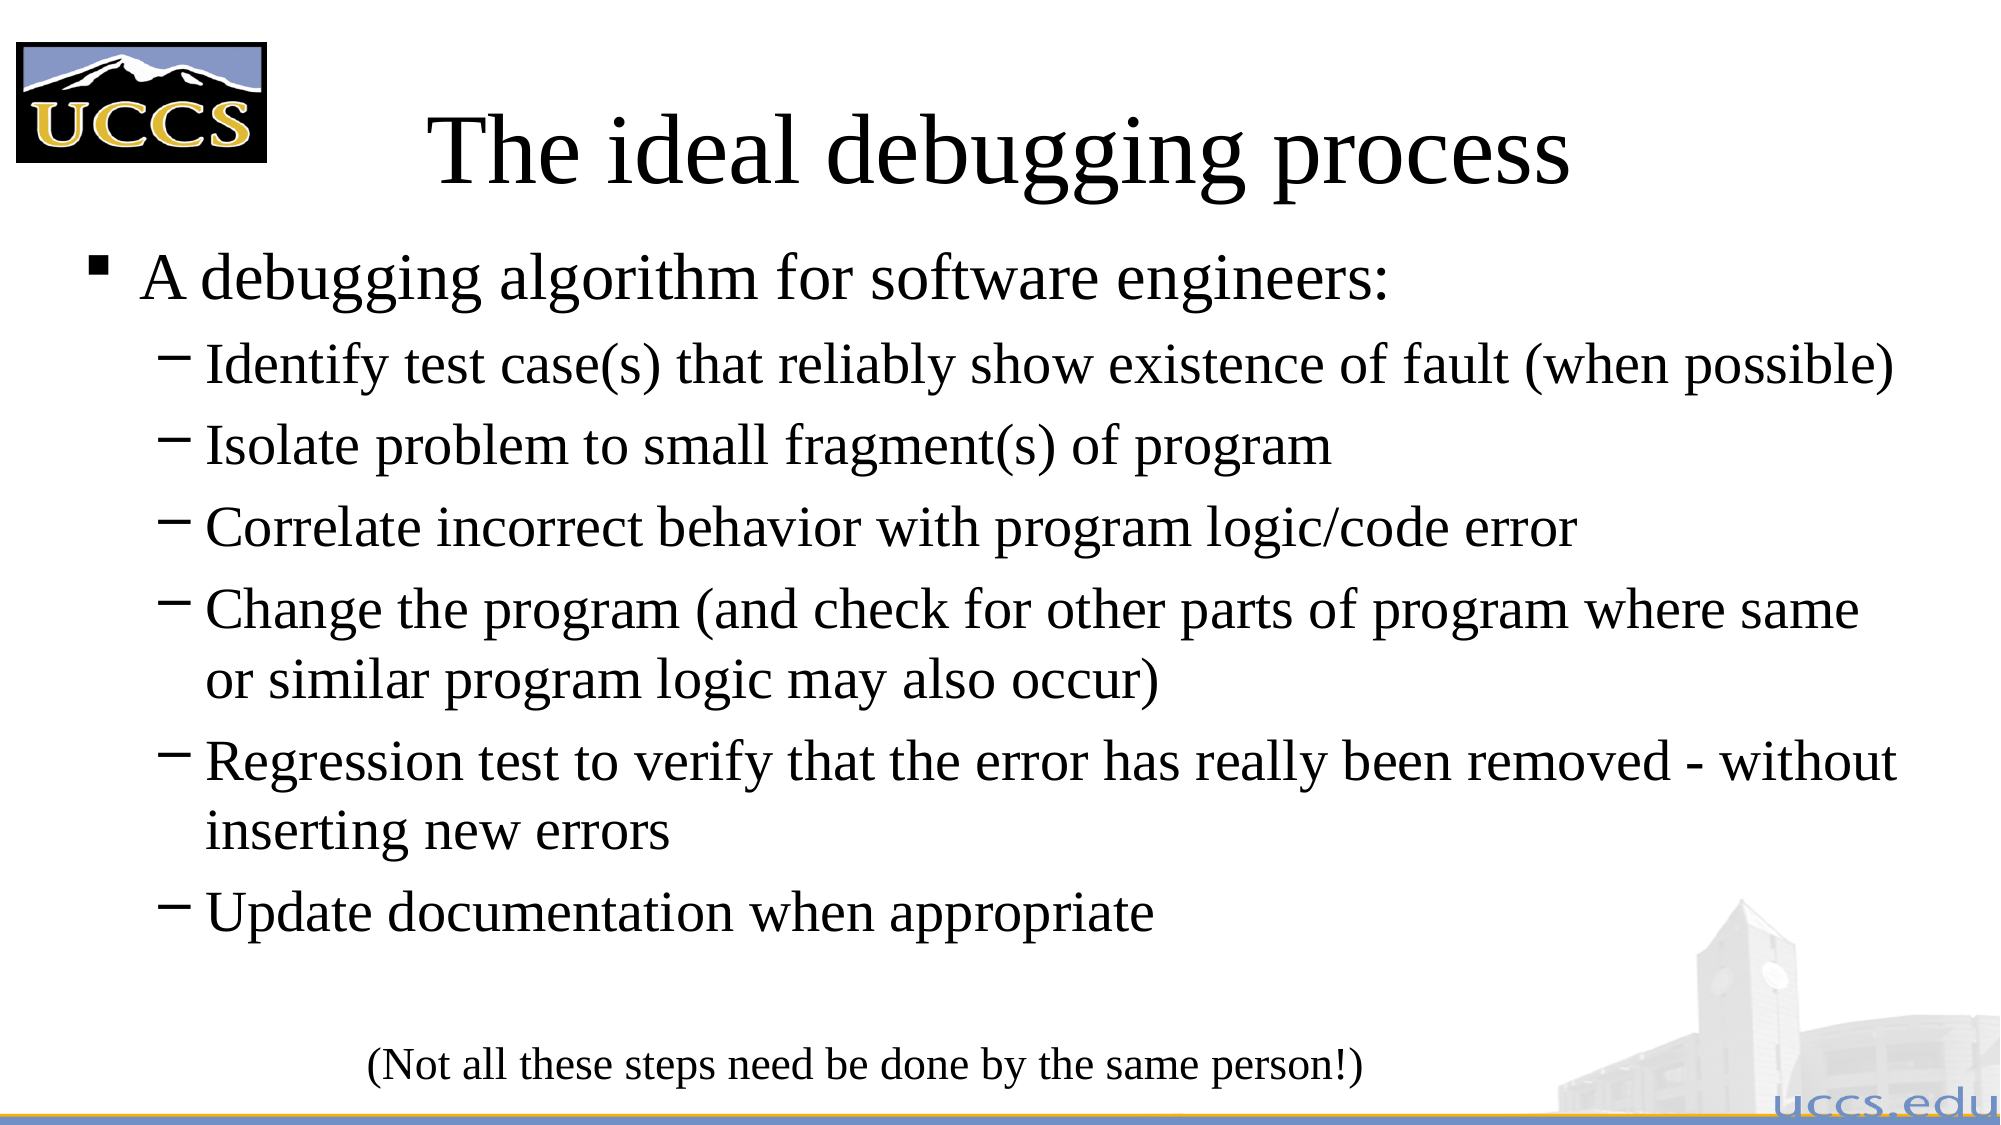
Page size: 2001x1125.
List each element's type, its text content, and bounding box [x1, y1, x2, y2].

title The ideal debugging process [149, 49, 1851, 224]
text_box (Not all these steps need be done by the same person!) [349, 1024, 1654, 1097]
list A debugging algorithm for software engineers: Identify test case(s) that reliably show existence of fault (when possible) Isolate problem to small fragment(s) of program Correlate incorrect behavior with program logic/code error Change the program (and check for other parts of program where same or similar program logic may also occur) Regression test to verify that the error has really been removed - without inserting new errors Update documentation when appropriate [66, 224, 1934, 1013]
picture [16, 42, 267, 163]
picture [0, 888, 2000, 1125]
